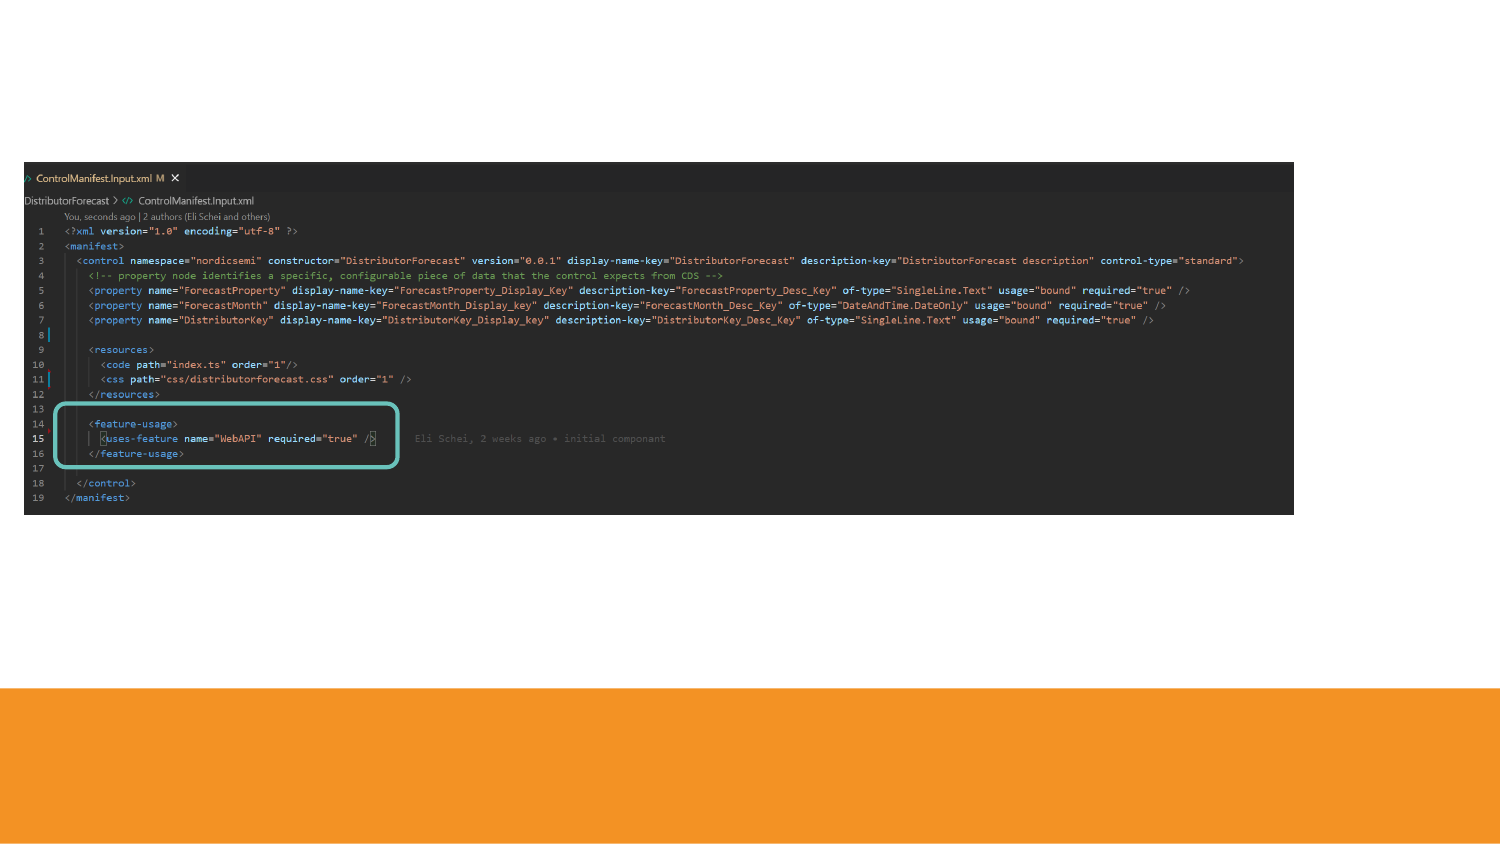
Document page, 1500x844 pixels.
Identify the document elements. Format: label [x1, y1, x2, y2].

picture [24, 162, 1294, 515]
text_box [0, 687, 1500, 844]
